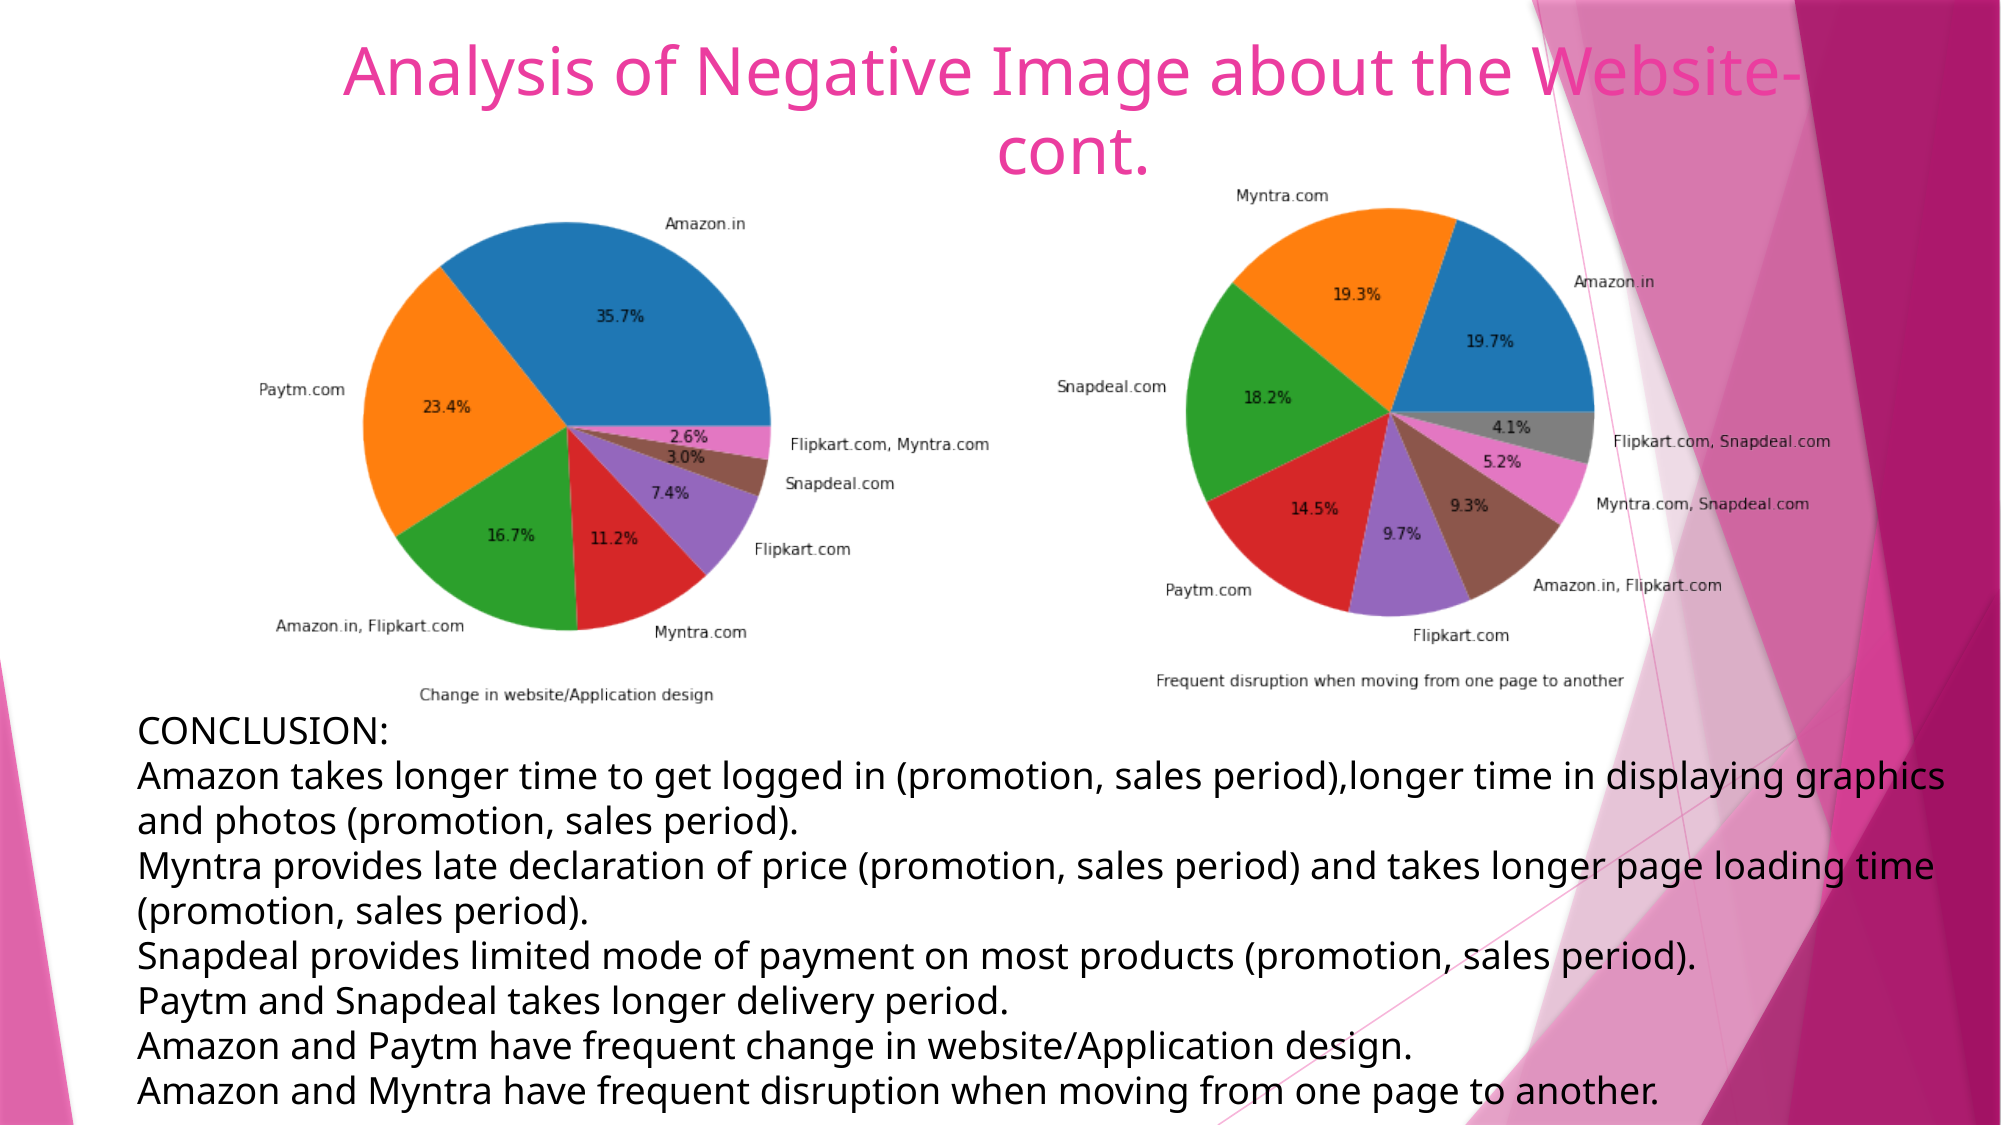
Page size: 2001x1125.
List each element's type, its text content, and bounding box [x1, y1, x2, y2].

picture [247, 160, 1001, 715]
title Analysis of Negative Image about the Website-cont. [260, 20, 1888, 197]
picture [1045, 146, 1842, 701]
text_box CONCLUSION: Amazon takes longer time to get logged in (promotion, sales period),longer time in displaying graphics and photos (promotion, sales period). Myntra provides late declaration of price (promotion, sales period) and takes longer page loading time (promotion, sales period). Snapdeal provides limited mode of payment on most products (promotion, sales period). Paytm and Snapdeal takes longer delivery period. Amazon and Paytm have frequent change in website/Application design. Amazon and Myntra have frequent disruption when moving from one page to another. [122, 700, 2000, 1125]
